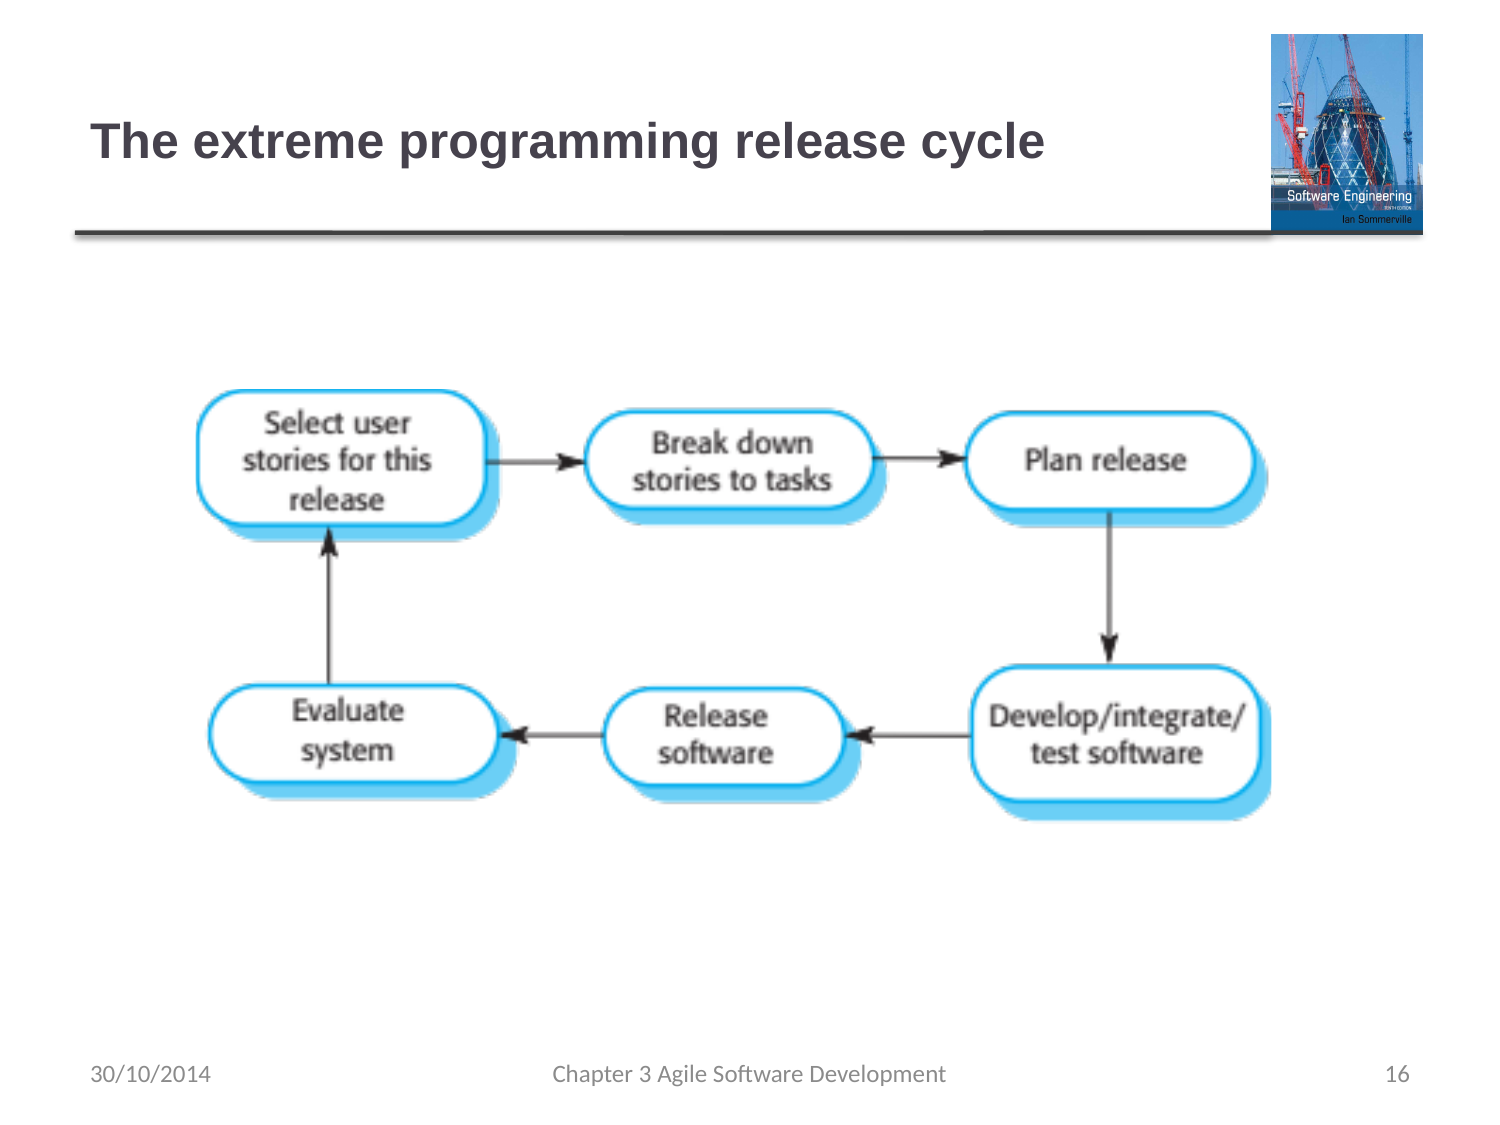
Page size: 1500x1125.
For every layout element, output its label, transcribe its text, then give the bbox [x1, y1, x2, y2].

picture [1271, 34, 1423, 230]
picture [195, 388, 1272, 858]
title The extreme programming release cycle [74, 44, 1272, 233]
footer Chapter 3 Agile Software Development [512, 1042, 988, 1103]
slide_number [75, 1042, 425, 1103]
slide_number 16 [1074, 1042, 1425, 1103]
